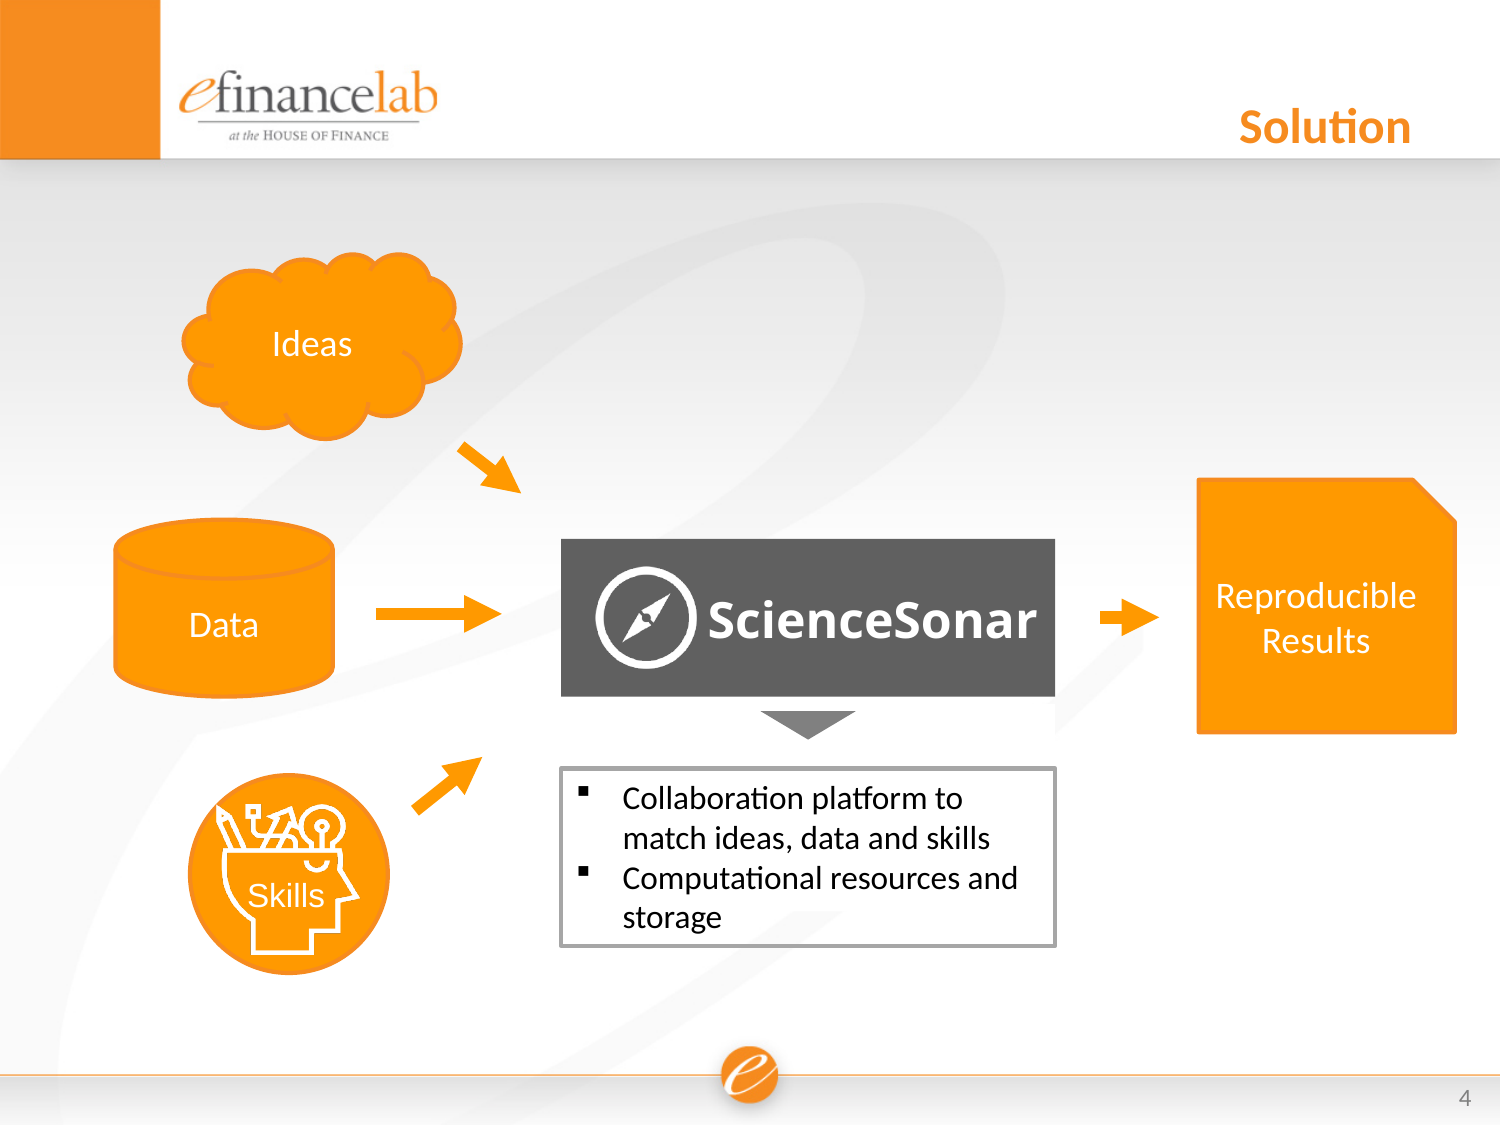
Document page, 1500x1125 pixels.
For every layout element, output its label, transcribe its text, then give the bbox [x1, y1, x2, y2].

text_box Reproducible Results [1196, 477, 1457, 735]
text_box Data [113, 517, 335, 699]
picture [0, 0, 1500, 1125]
text_box Ideas [181, 252, 463, 442]
text_box Collaboration platform to match ideas, data and skills Computational resources and storage [559, 919, 1057, 948]
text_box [189, 774, 389, 974]
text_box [560, 538, 1056, 912]
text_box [414, 756, 483, 811]
title Solution [501, 0, 1428, 162]
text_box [460, 446, 522, 494]
slide_number 4 [1136, 1073, 1487, 1125]
